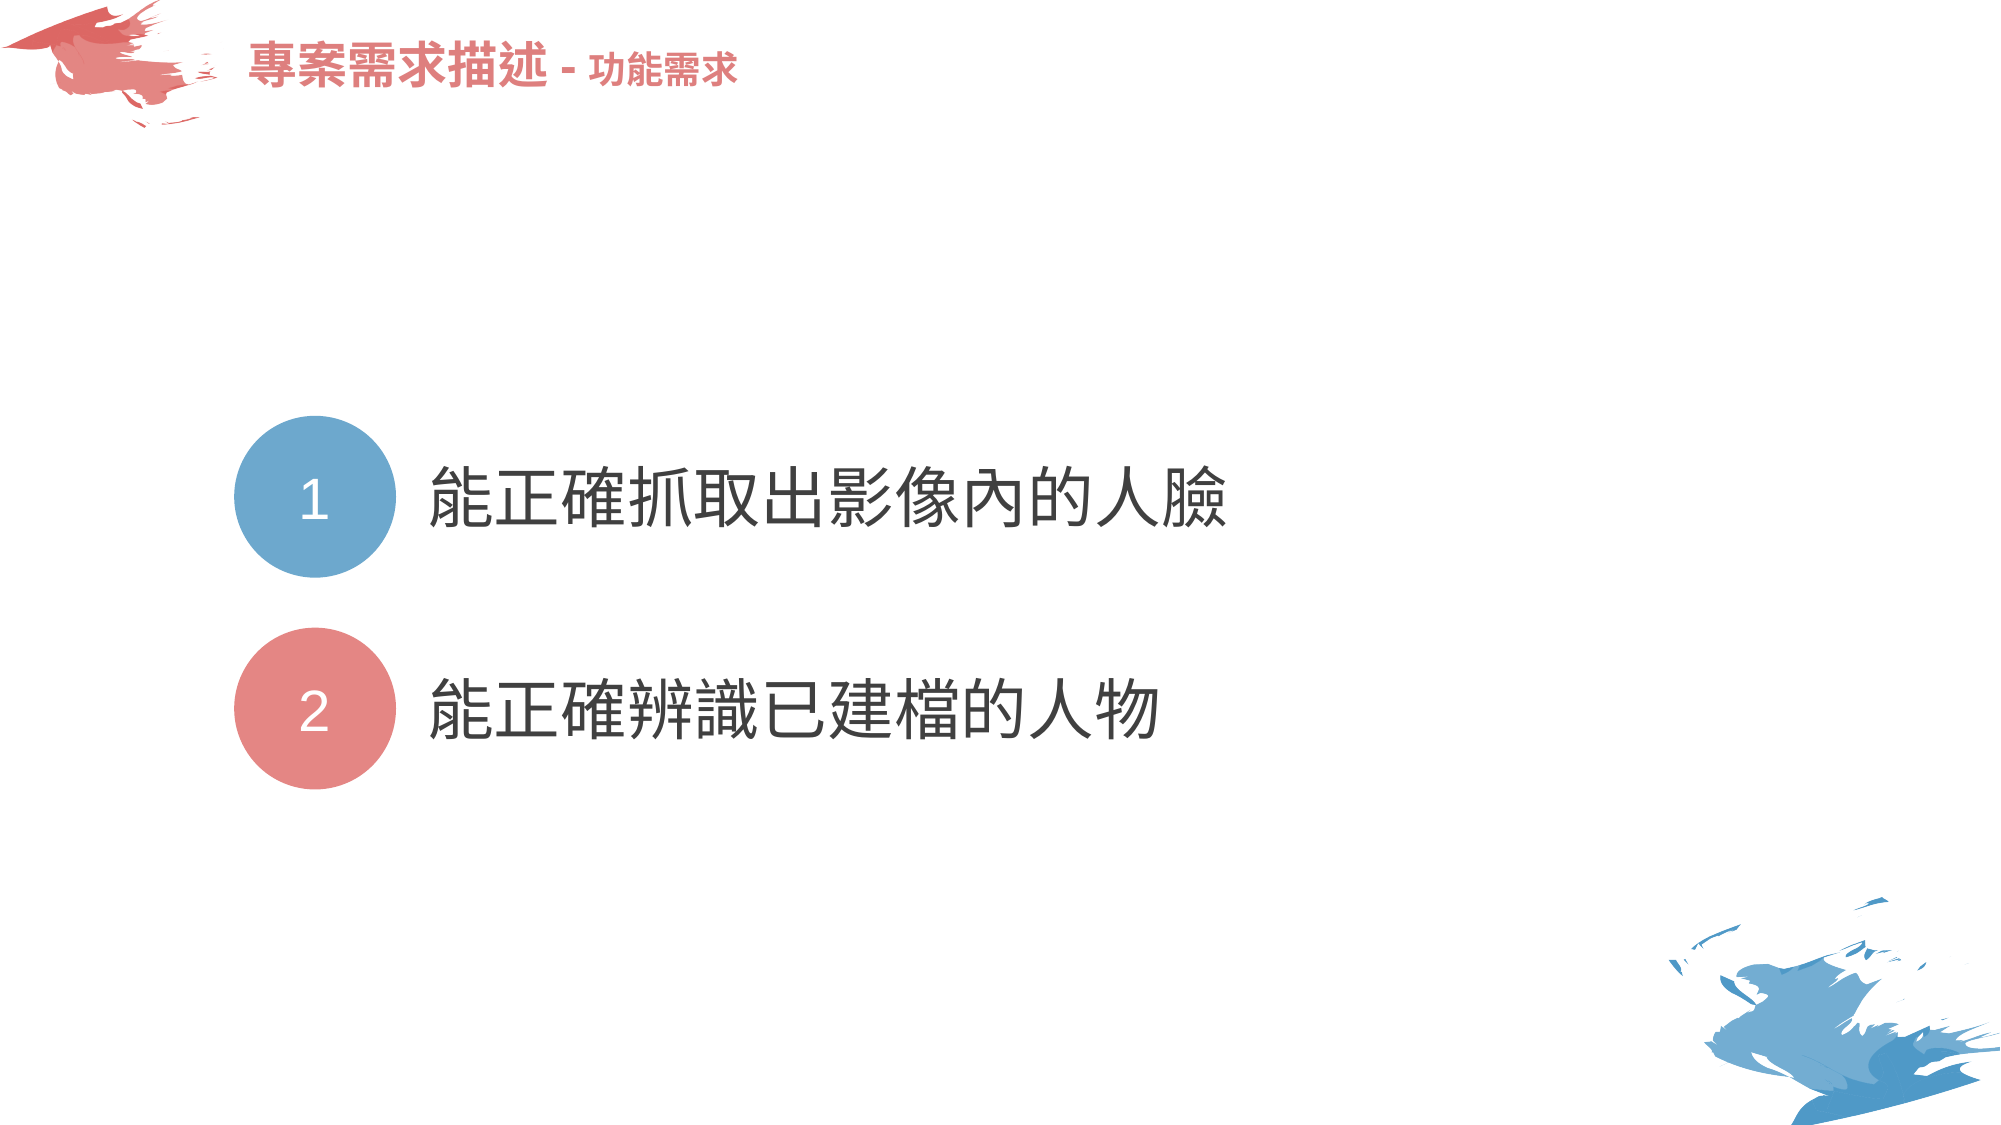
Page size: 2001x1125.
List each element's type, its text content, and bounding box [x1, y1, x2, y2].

picture [0, 0, 224, 128]
picture [1668, 897, 2000, 1125]
text_box 能正確抓取出影像內的人臉 [412, 448, 1257, 543]
text_box 2 [233, 626, 398, 791]
text_box 專案需求描述-功能需求 [233, 25, 754, 101]
text_box 1 [233, 414, 398, 579]
text_box 能正確辨識已建檔的人物 [412, 660, 1257, 756]
